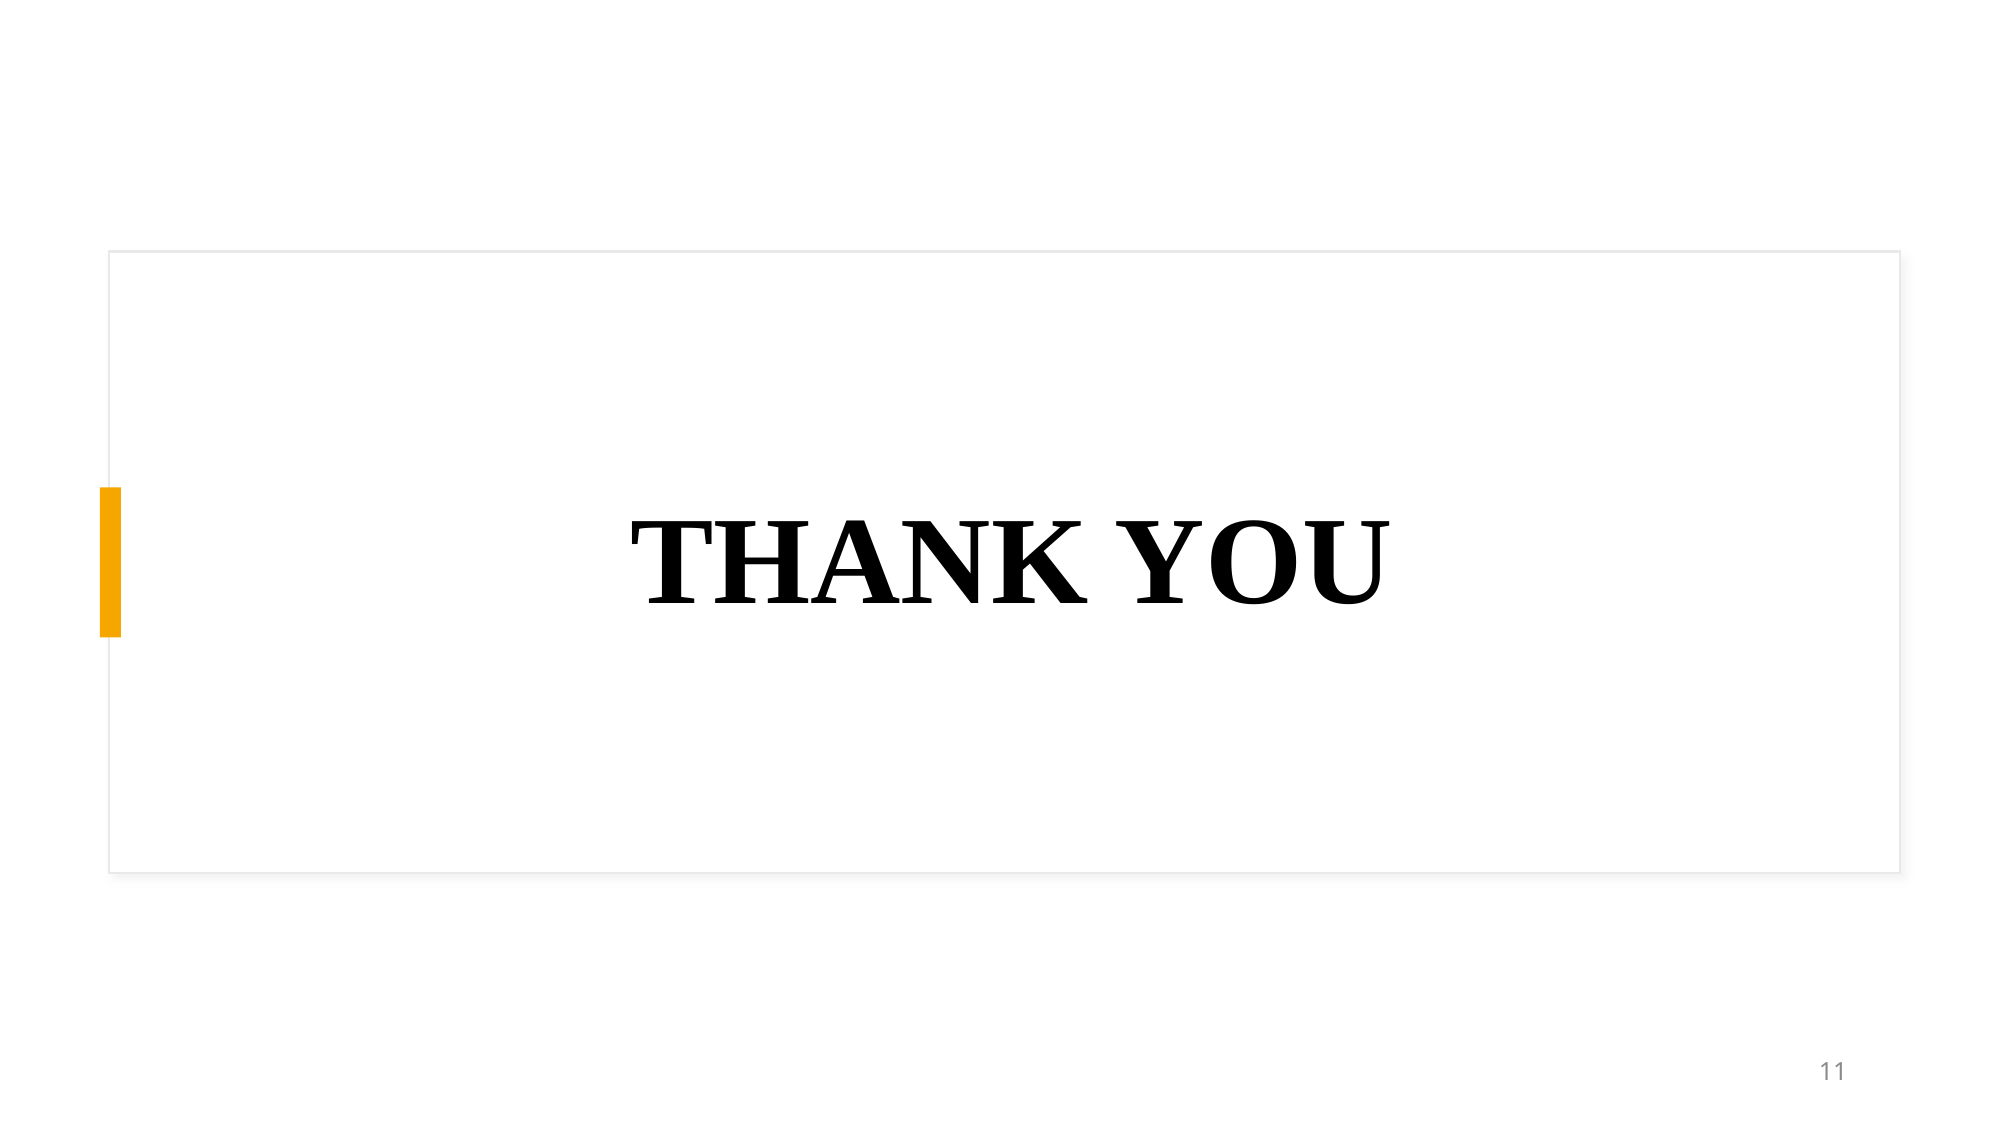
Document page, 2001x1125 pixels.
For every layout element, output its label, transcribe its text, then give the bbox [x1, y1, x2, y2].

title THANK YOU [176, 318, 1847, 809]
slide_number 11 [1412, 1042, 1863, 1103]
